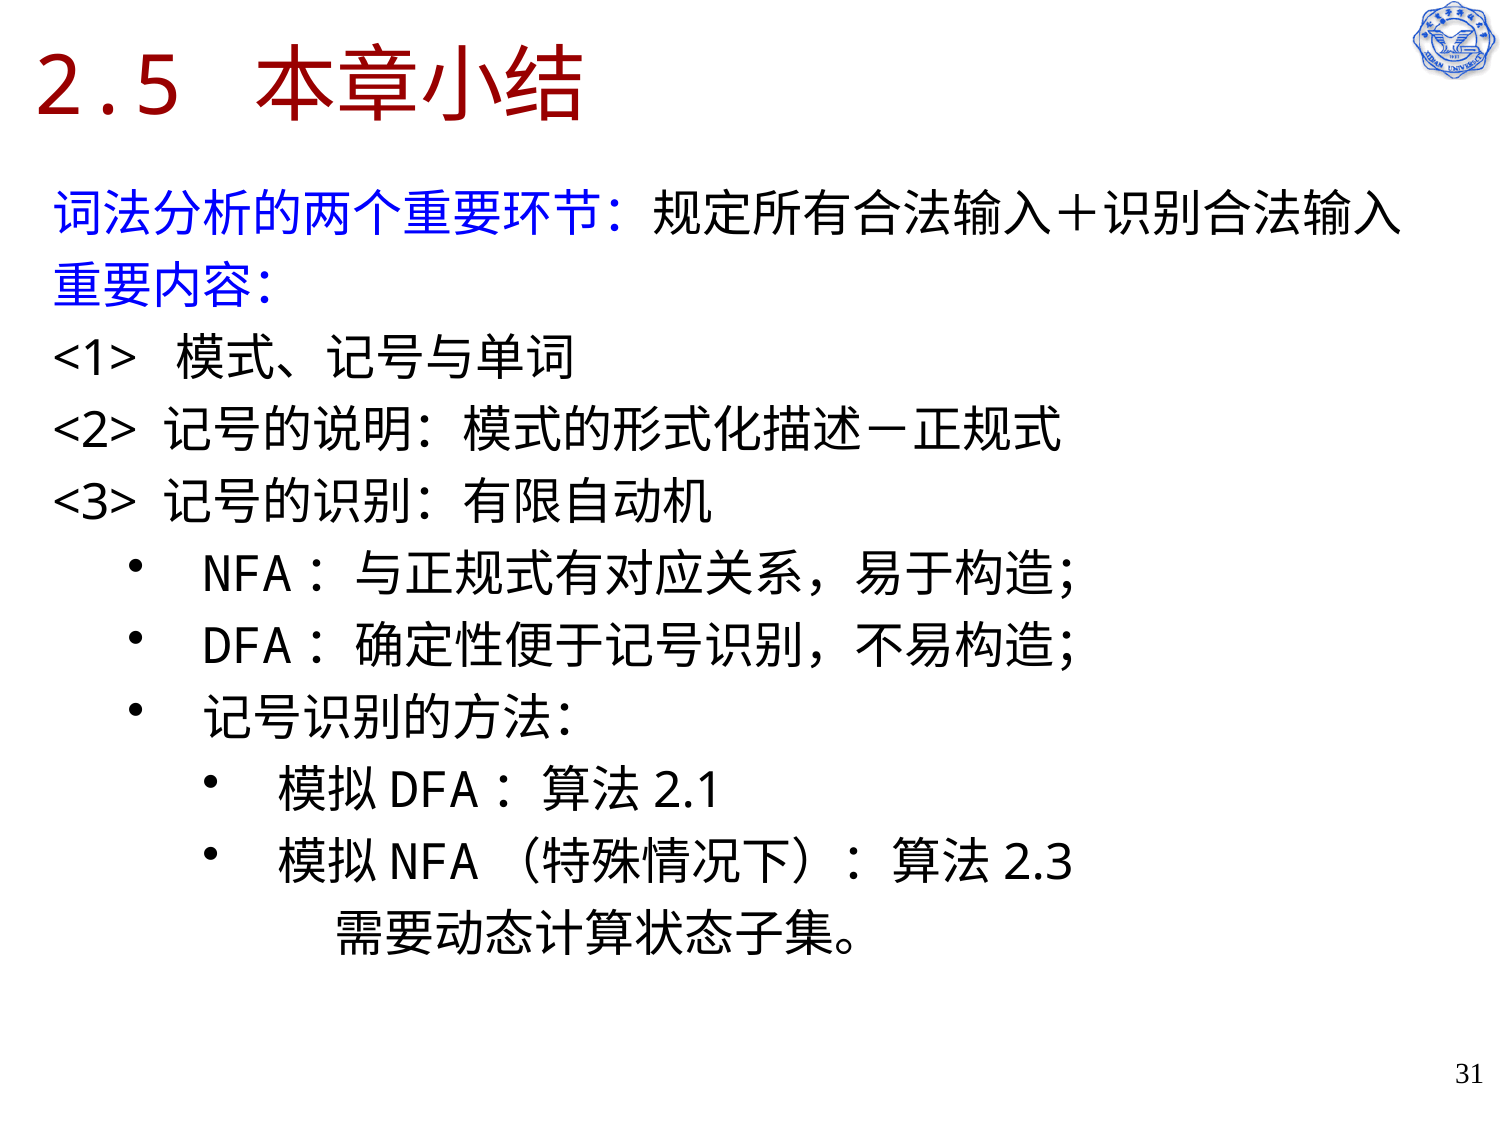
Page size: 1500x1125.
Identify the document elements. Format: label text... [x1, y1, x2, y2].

picture [1411, 0, 1500, 80]
title 2.5 本章小结 [18, 24, 1294, 138]
slide_number 31 [1187, 1046, 1500, 1122]
text_box 词法分析的两个重要环节：规定所有合法输入＋识别合法输入 重要内容： <1> 模式、记号与单词 <2> 记号的说明：模式的形式化描述－正规式 <3> 记号的识别：有限自动机 NFA：与正规式有对应关系，易于构造； DFA：确定性便于记号识别，不易构造； 记号识别的方法： 模拟DFA：算法2.1 模拟NFA（特殊情况下）：算法2.3 需要动态计算状态子集。 [37, 162, 1459, 970]
